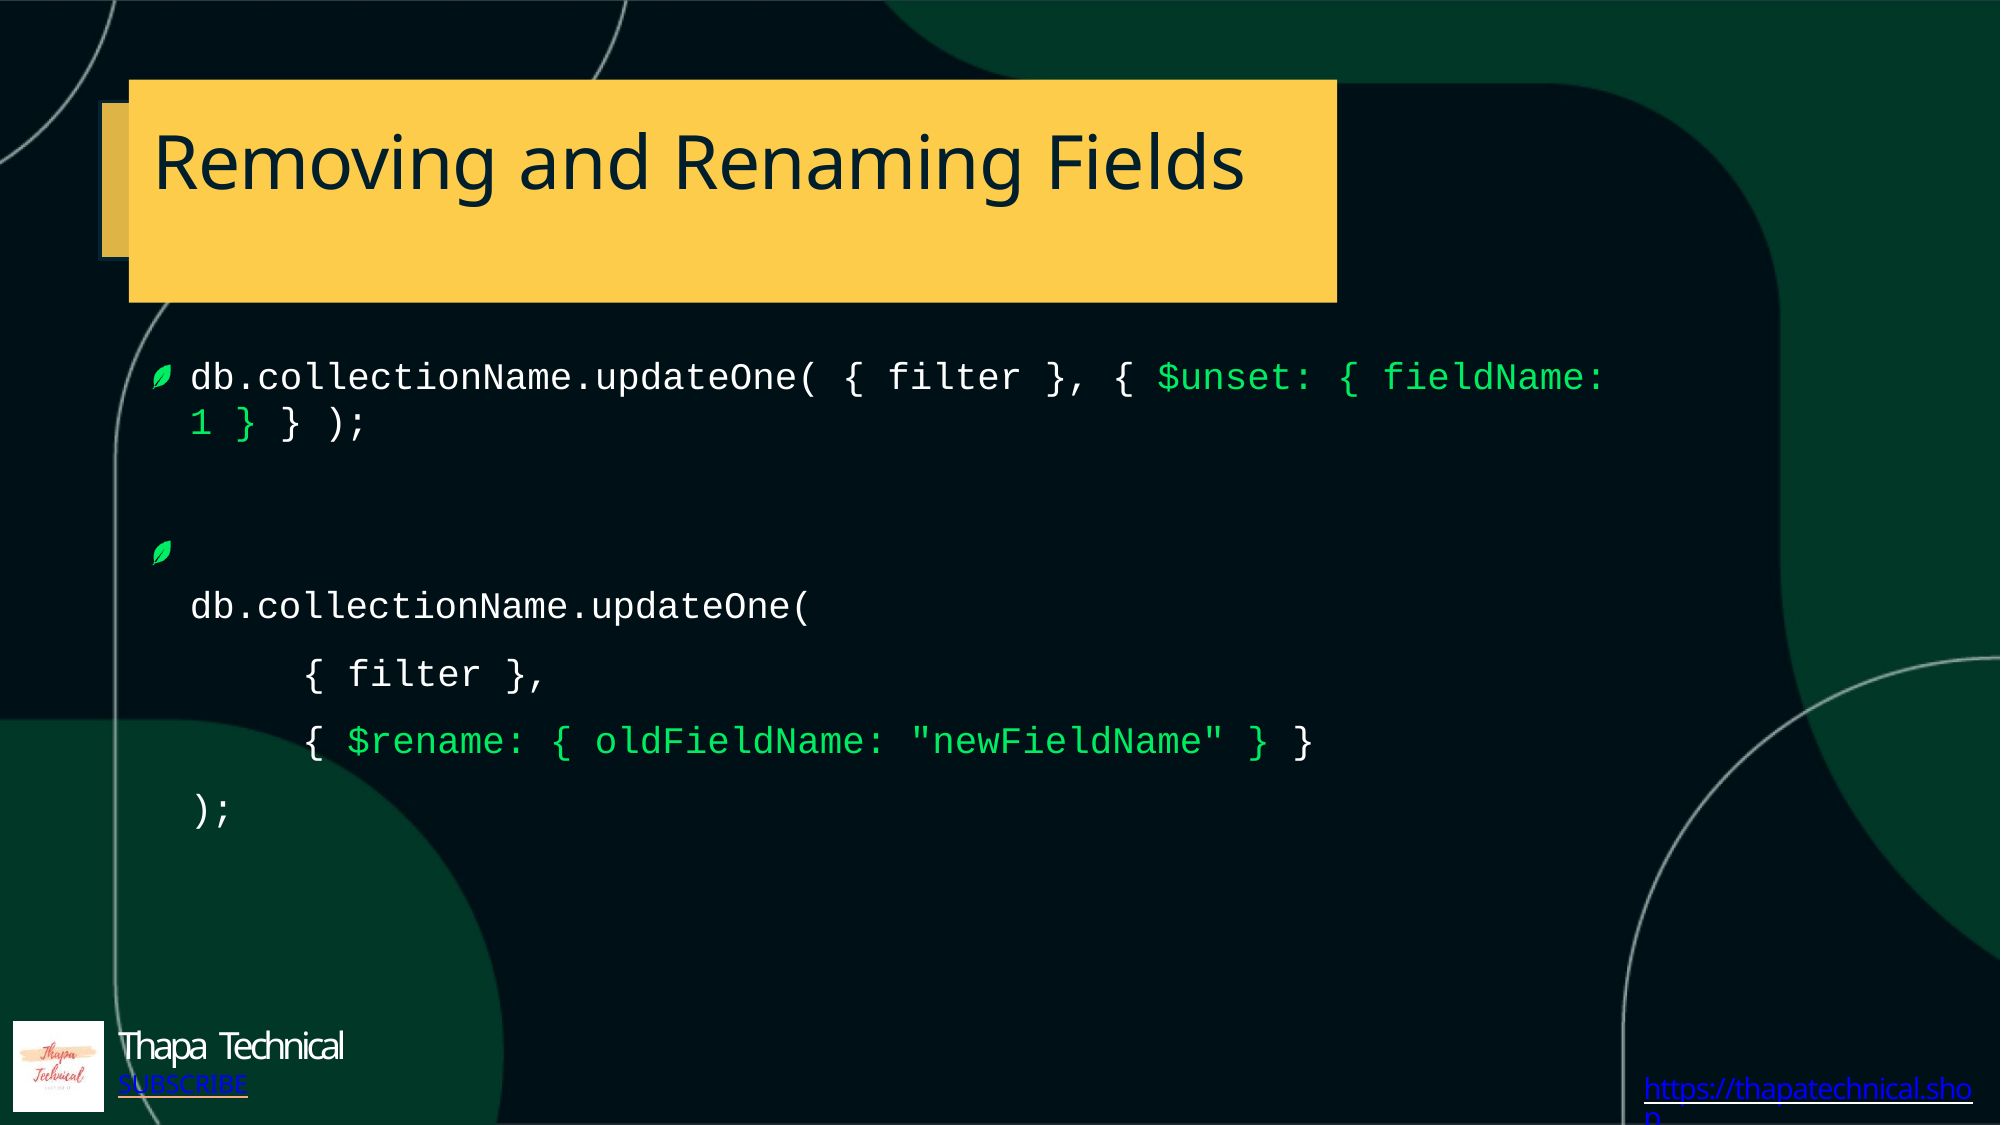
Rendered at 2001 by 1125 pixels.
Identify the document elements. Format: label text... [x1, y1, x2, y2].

picture [0, 0, 2000, 1125]
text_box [98, 99, 1309, 261]
text_box db.collectionName.updateOne( { filter }, { $unset: { fieldName: 1 } } ); db.collectionName.updateOne( { filter }, { $rename: { oldFieldName: "newFieldName" } } ); [187, 350, 1806, 829]
text_box Thapa Technical SUBSCRIBE [116, 1017, 401, 1103]
title Removing and Renaming Fields [128, 79, 1338, 303]
text_box https://thapatechnical.shop [1641, 1066, 1987, 1111]
